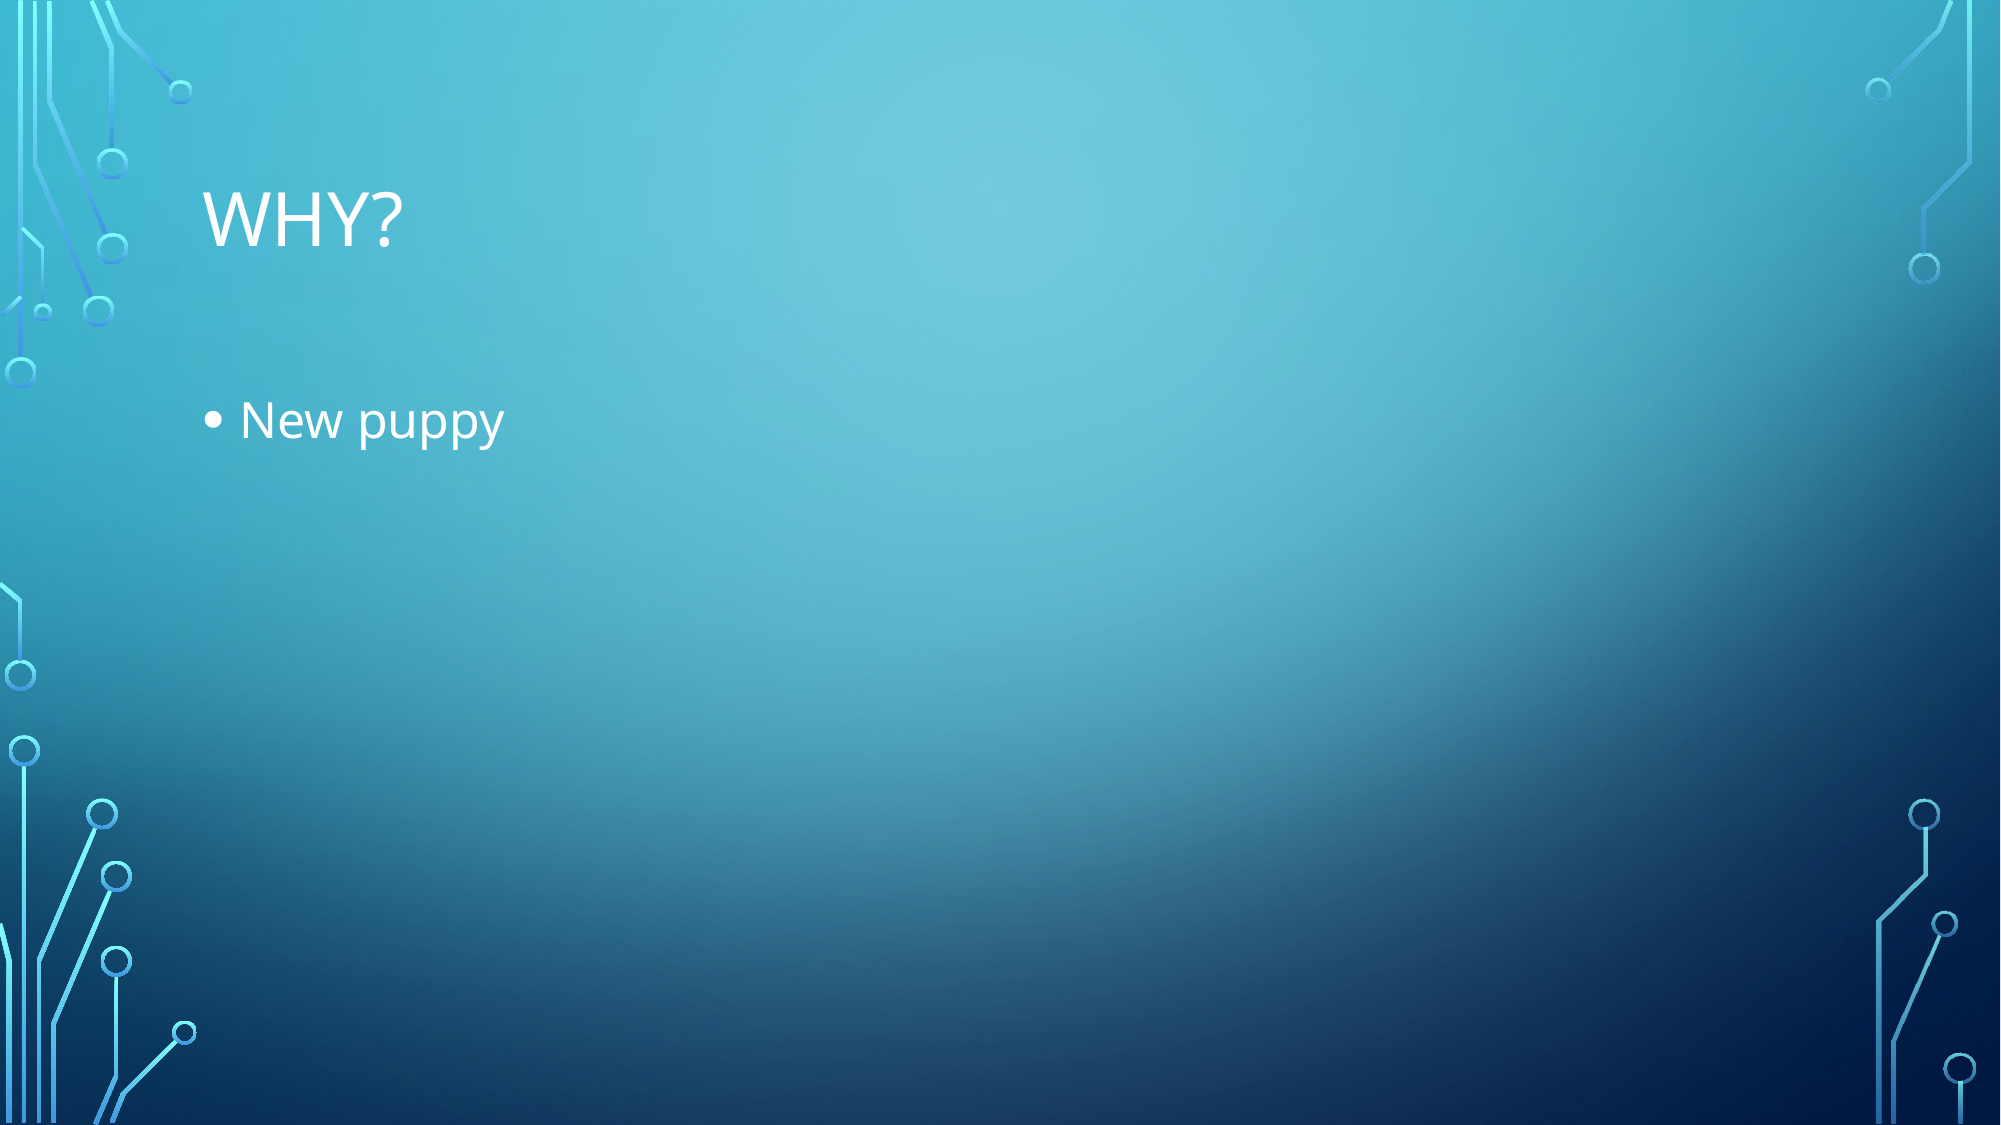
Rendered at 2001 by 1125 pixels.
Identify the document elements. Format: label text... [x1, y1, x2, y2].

title Why? [187, 101, 1813, 344]
list New puppy [187, 369, 1813, 950]
